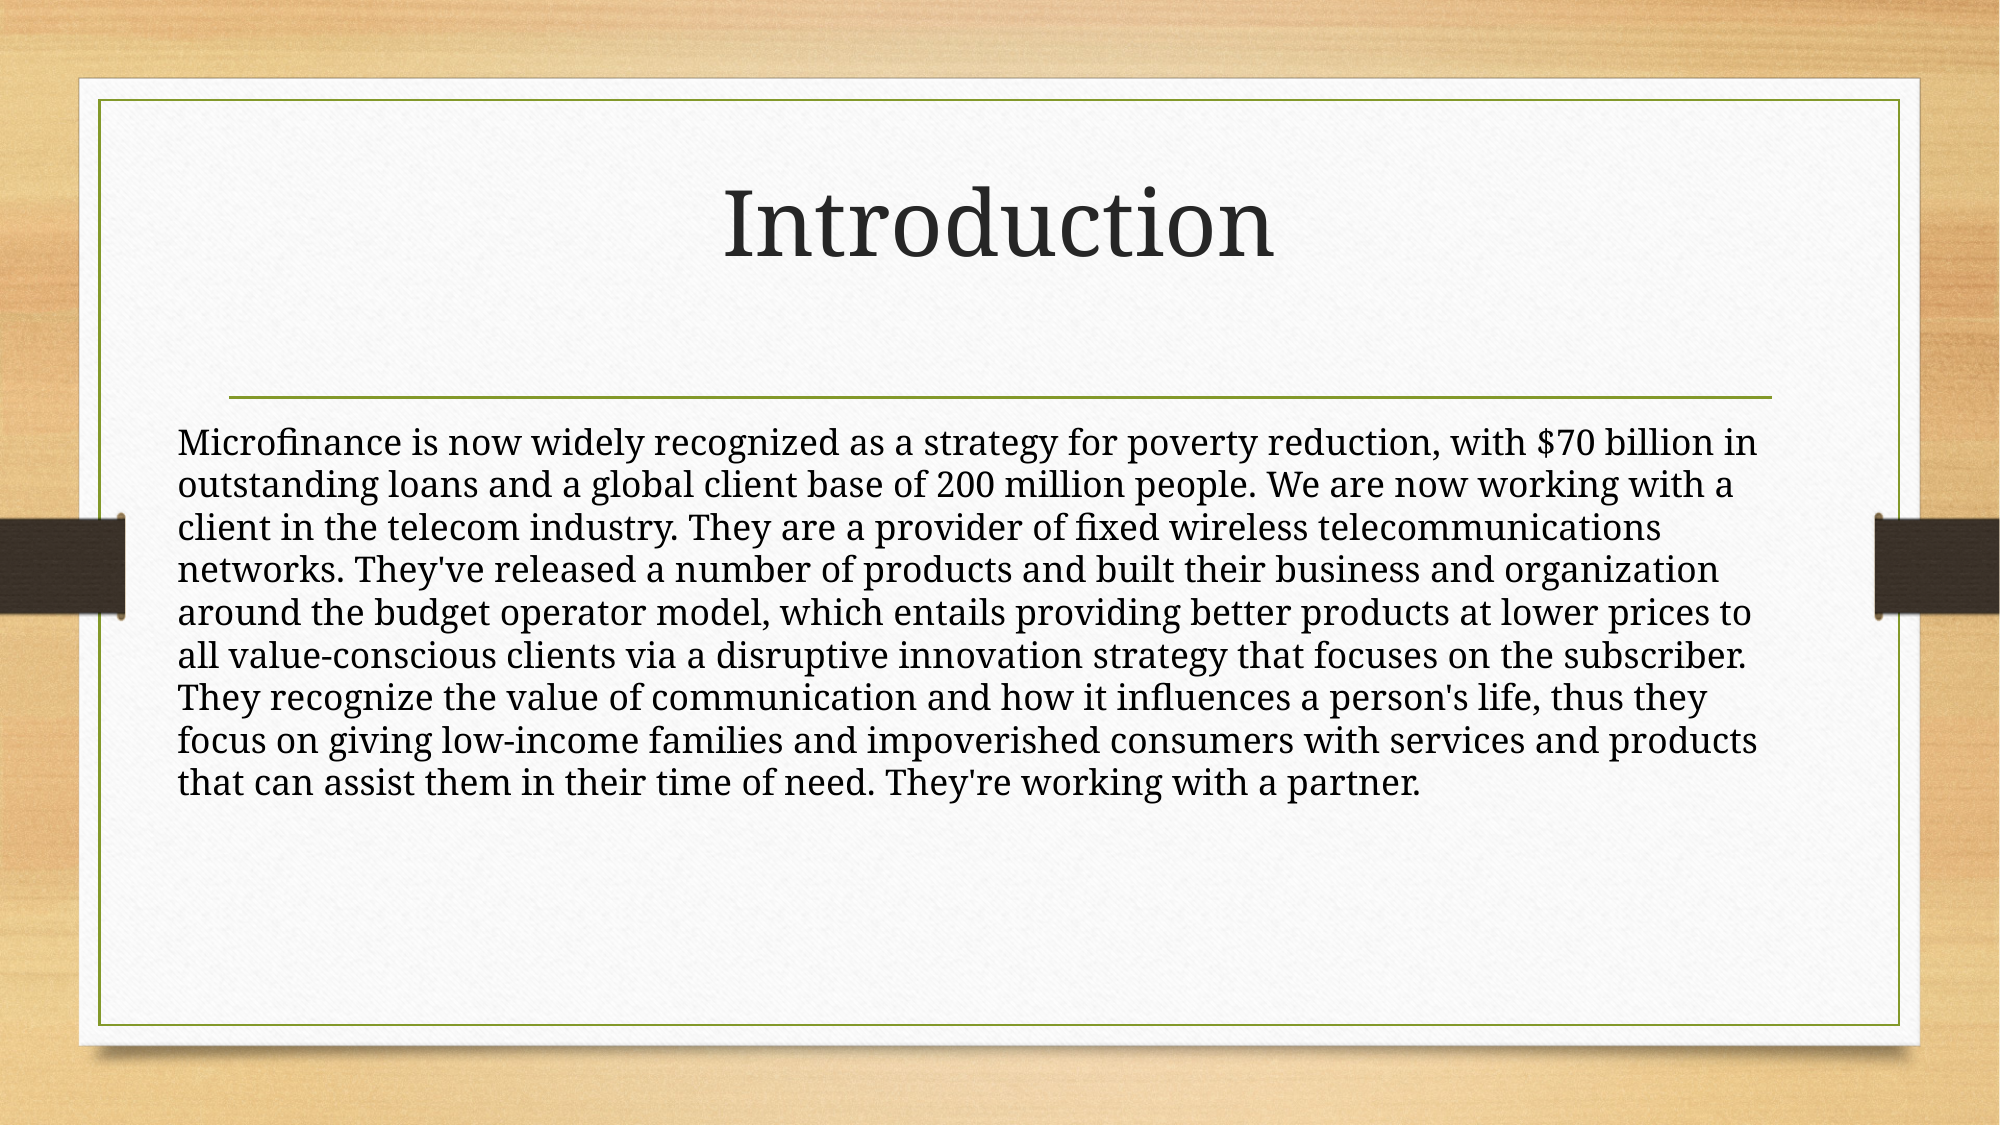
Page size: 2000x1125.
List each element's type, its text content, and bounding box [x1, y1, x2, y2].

list Microfinance is now widely recognized as a strategy for poverty reduction, with $70 billion in outstanding loans and a global client base of 200 million people. We are now working with a client in the telecom industry. They are a provider of fixed wireless telecommunications networks. They've released a number of products and built their business and organization around the budget operator model, which entails providing better products at lower prices to all value-conscious clients via a disruptive innovation strategy that focuses on the subscriber. They recognize the value of communication and how it influences a person's life, thus they focus on giving low-income families and impoverished consumers with services and products that can assist them in their time of need. They're working with a partner. [162, 412, 1806, 1079]
title Introduction [212, 112, 1787, 327]
picture [0, 0, 2000, 1125]
